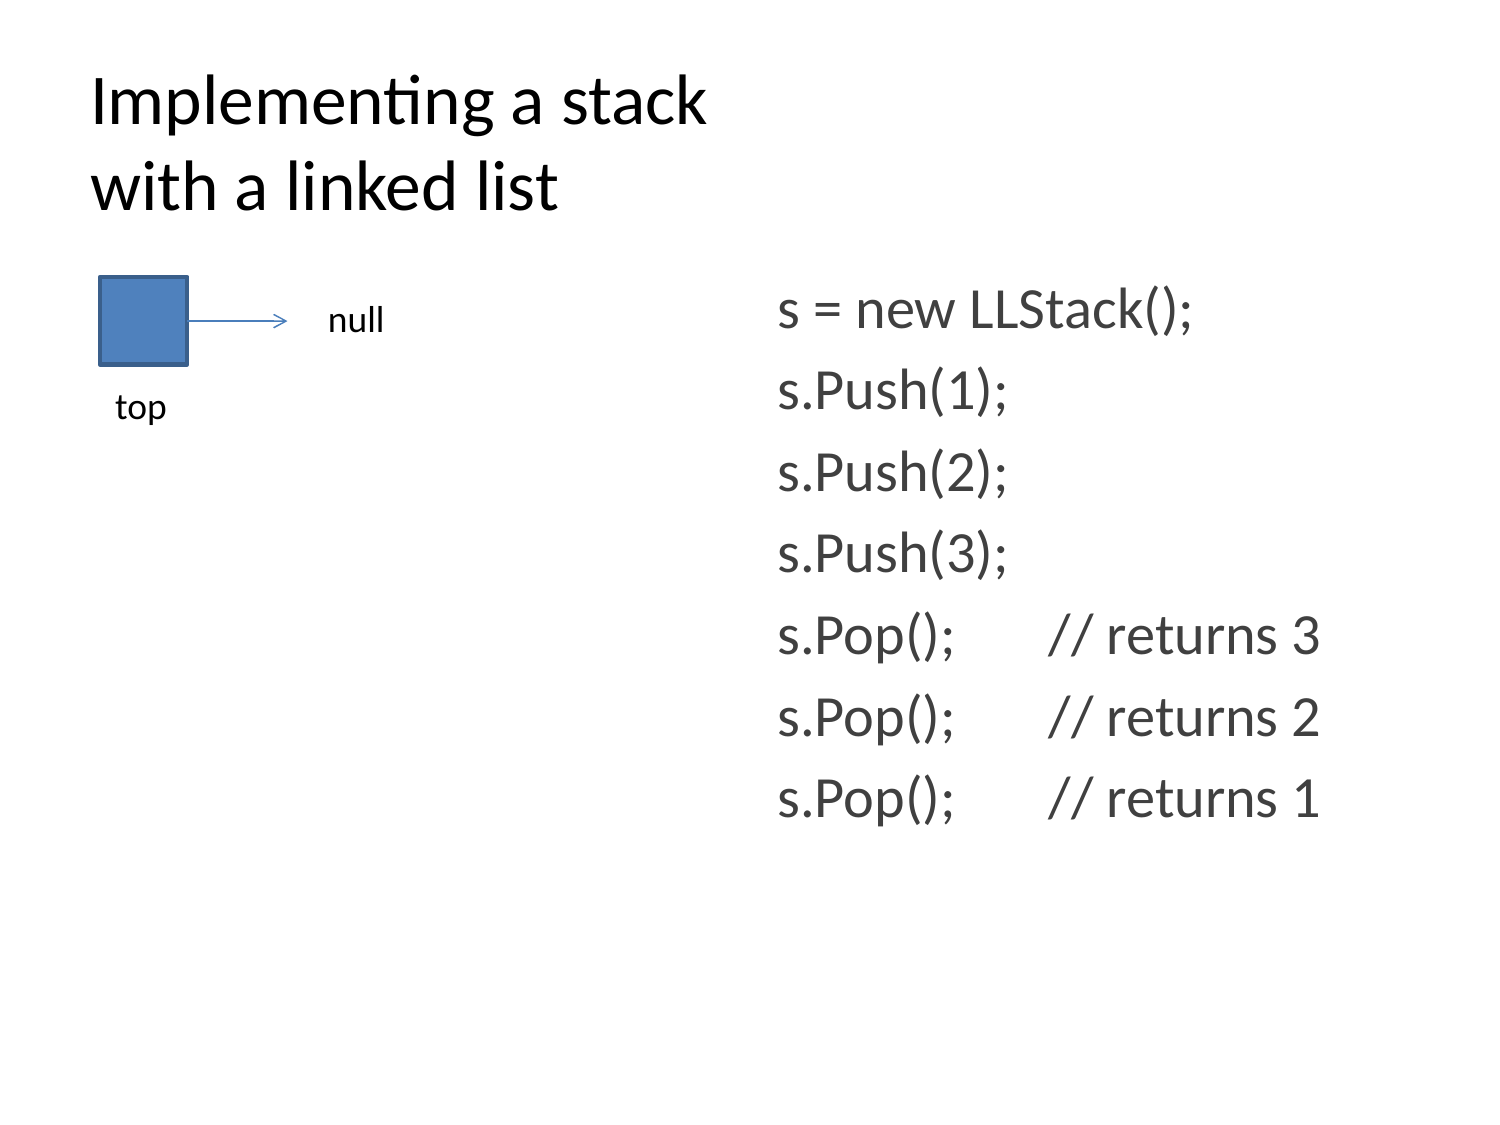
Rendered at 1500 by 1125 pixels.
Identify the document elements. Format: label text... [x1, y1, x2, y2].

title Implementing a stack with a linked list [75, 45, 1425, 233]
text_box top [100, 374, 182, 435]
list s = new LLStack(); s.Push(1); s.Push(2); s.Push(3); s.Pop(); // returns 3 s.Pop(); // returns 2 s.Pop(); // returns 1 [762, 262, 1500, 1005]
text_box [98, 275, 189, 367]
text_box null [313, 287, 400, 348]
